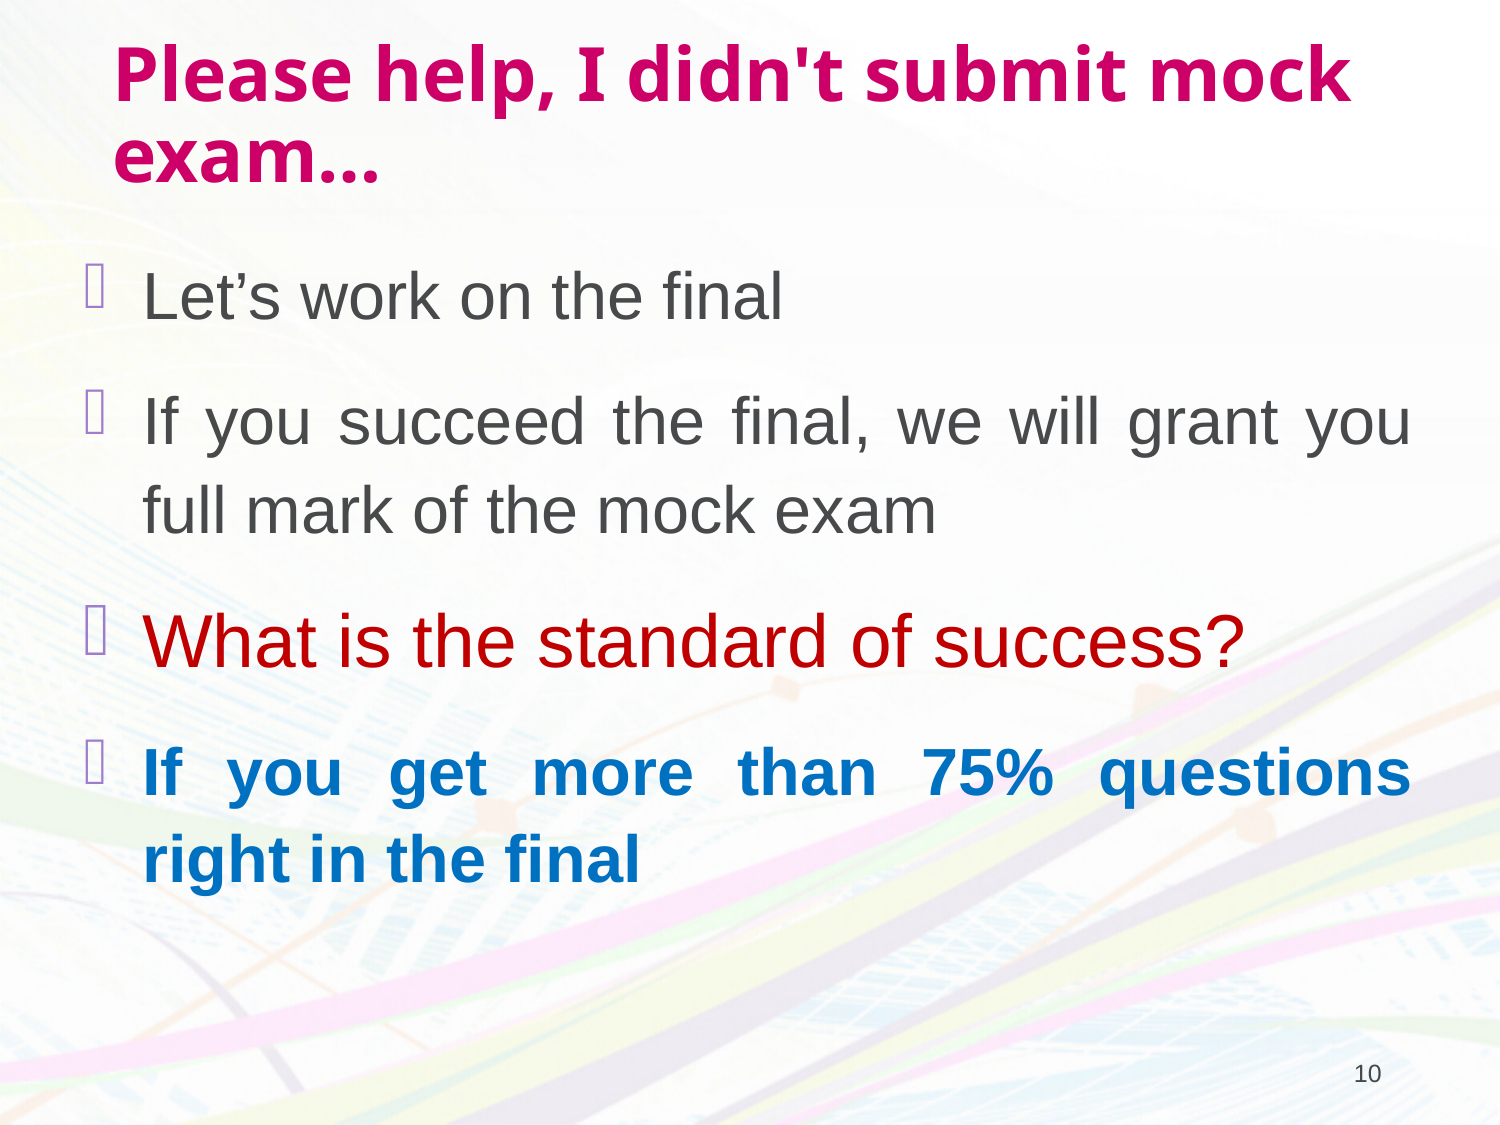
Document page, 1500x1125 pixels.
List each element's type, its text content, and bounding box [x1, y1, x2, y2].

picture [0, 0, 1500, 1125]
title Please help, I didn't submit mock exam… [97, 91, 1459, 206]
list Let’s work on the final If you succeed the final, we will grant you full mark of the mock exam What is the standard of success? If you get more than 75% questions right in the final [68, 237, 1429, 1011]
slide_number 10 [1059, 1042, 1397, 1103]
